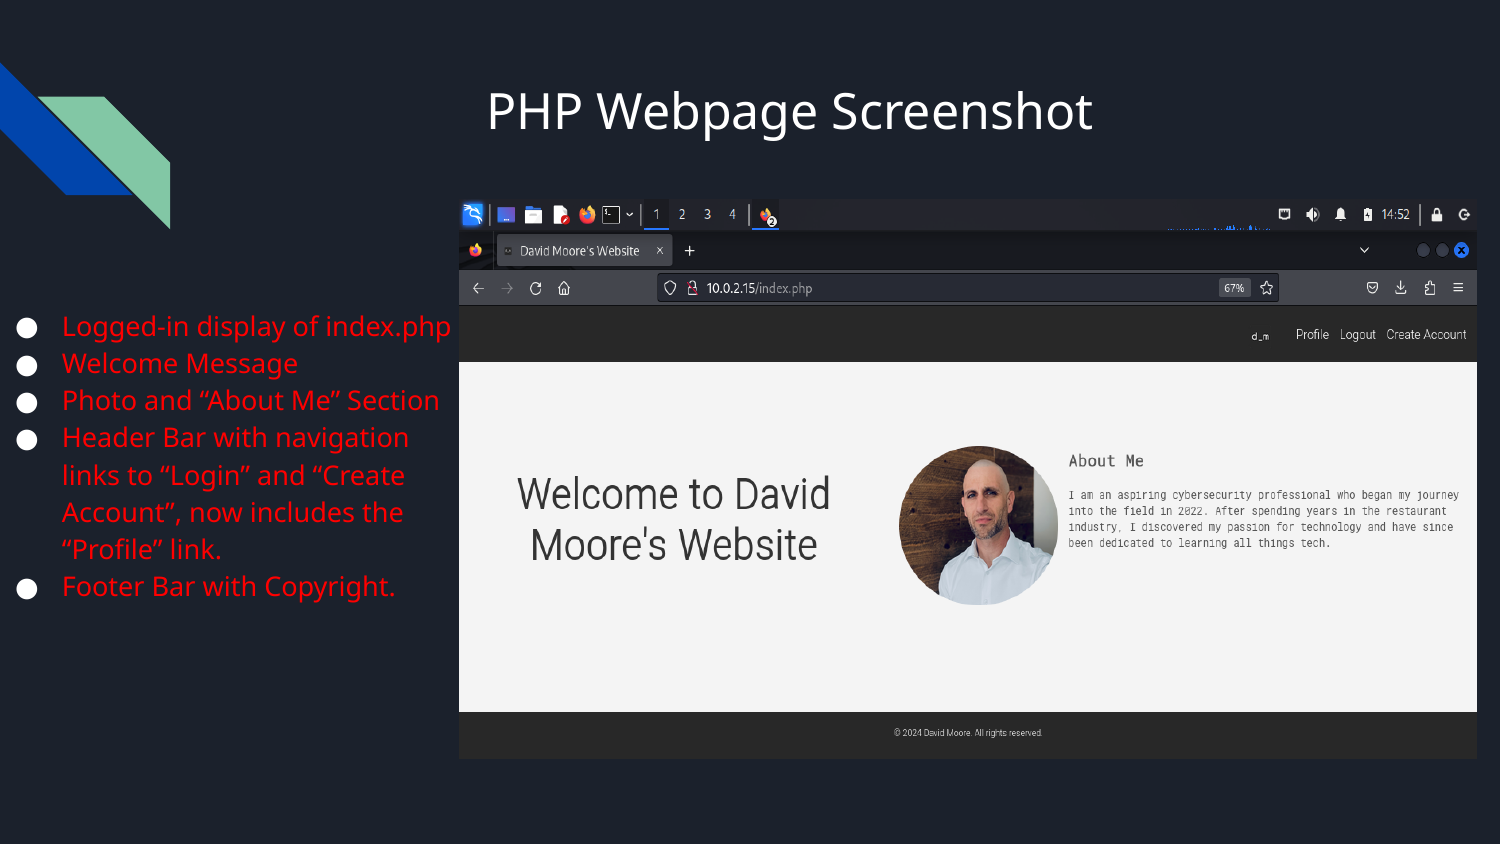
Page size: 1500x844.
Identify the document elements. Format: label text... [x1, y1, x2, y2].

title PHP Webpage Screenshot [212, 64, 1368, 197]
picture [459, 198, 1477, 759]
list Logged-in display of index.php Welcome Message Photo and “About Me” Section Header Bar with navigation links to “Login” and “Create Account”, now includes the “Profile” link. Footer Bar with Copyright. [0, 163, 485, 744]
